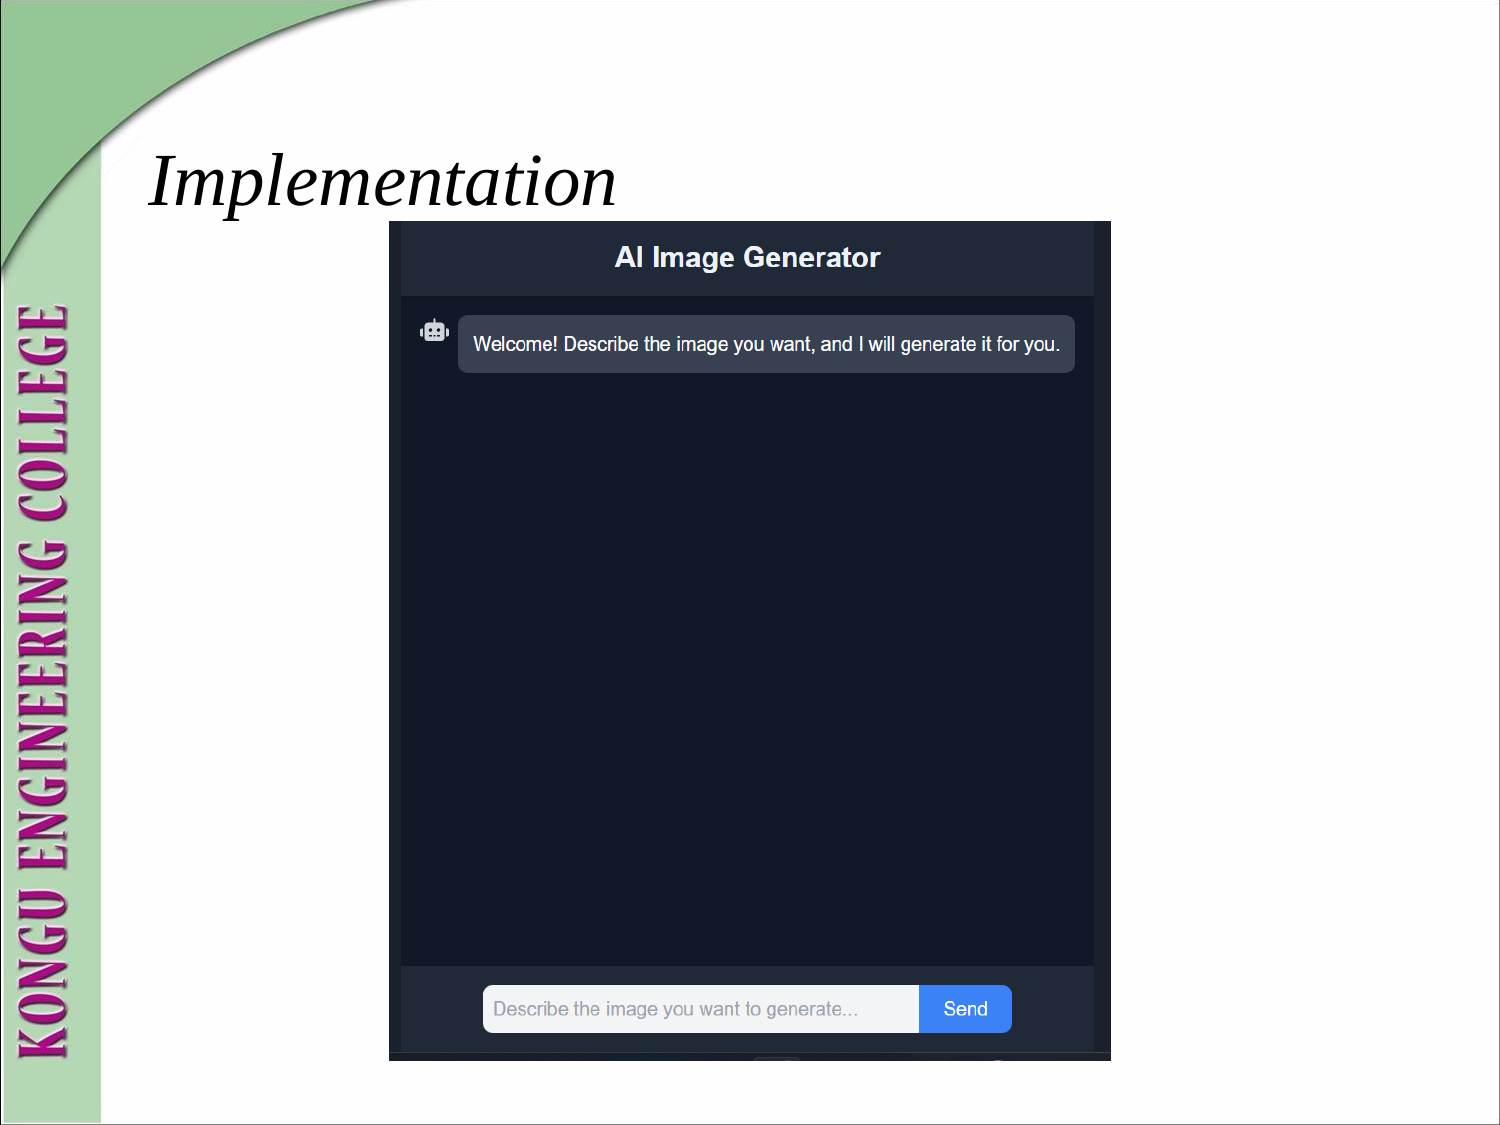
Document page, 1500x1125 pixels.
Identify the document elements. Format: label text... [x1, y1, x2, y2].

title Implementation [148, 130, 650, 222]
picture [0, 0, 1500, 1125]
